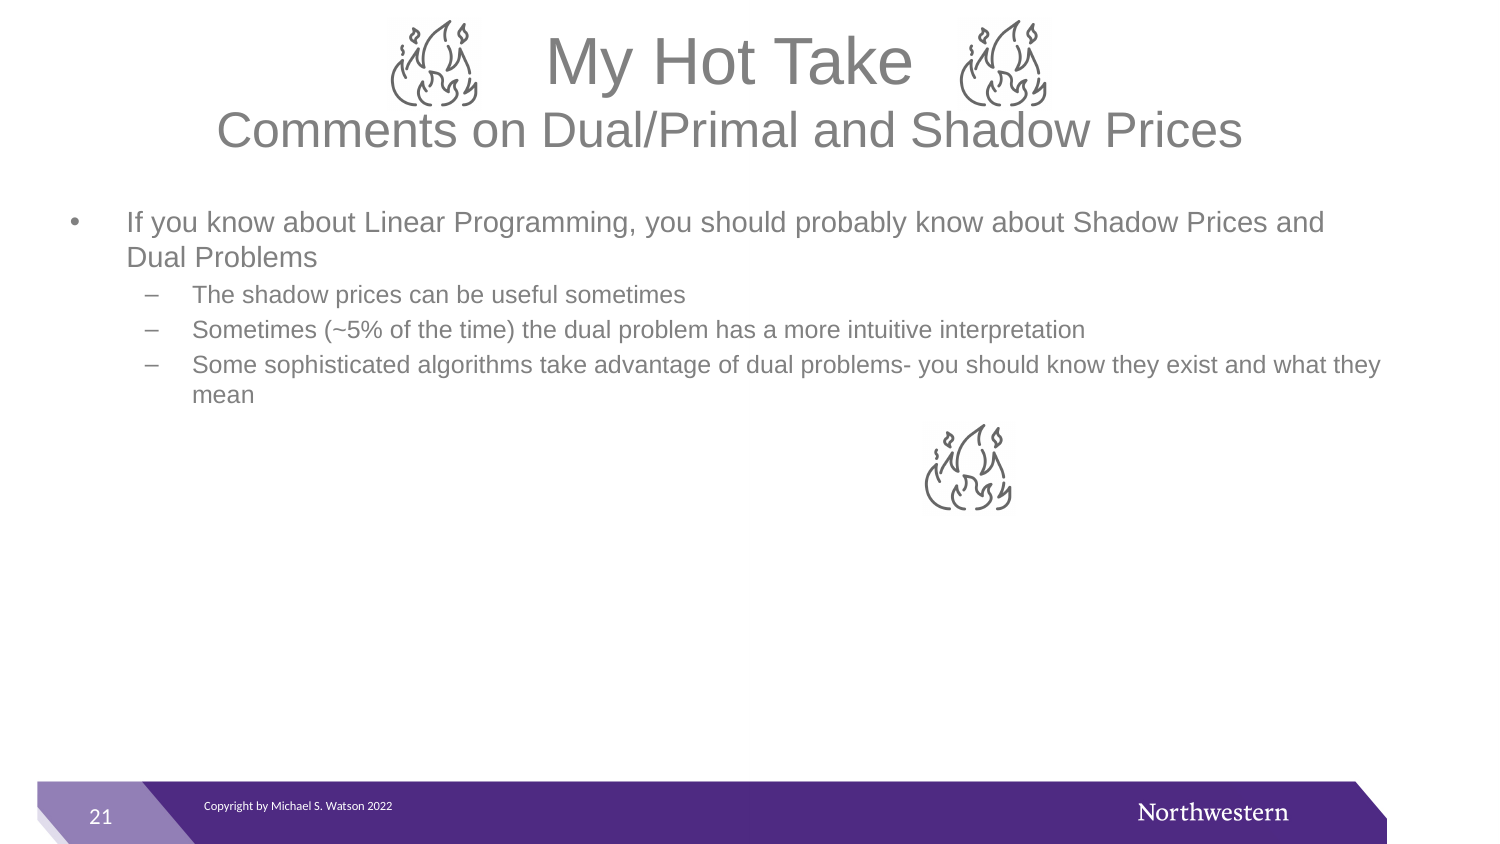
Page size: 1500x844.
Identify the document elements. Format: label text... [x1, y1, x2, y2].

picture [0, 0, 1499, 844]
title My Hot Take Comments on Dual/Primal and Shadow Prices [55, 17, 1406, 158]
list If you know about Linear Programming, you should probably know about Shadow Prices and Dual Problems The shadow prices can be useful sometimes Sometimes (~5% of the time) the dual problem has a more intuitive interpretation Some sophisticated algorithms take advantage of dual problems- you should know they exist and what they mean [55, 196, 1406, 753]
